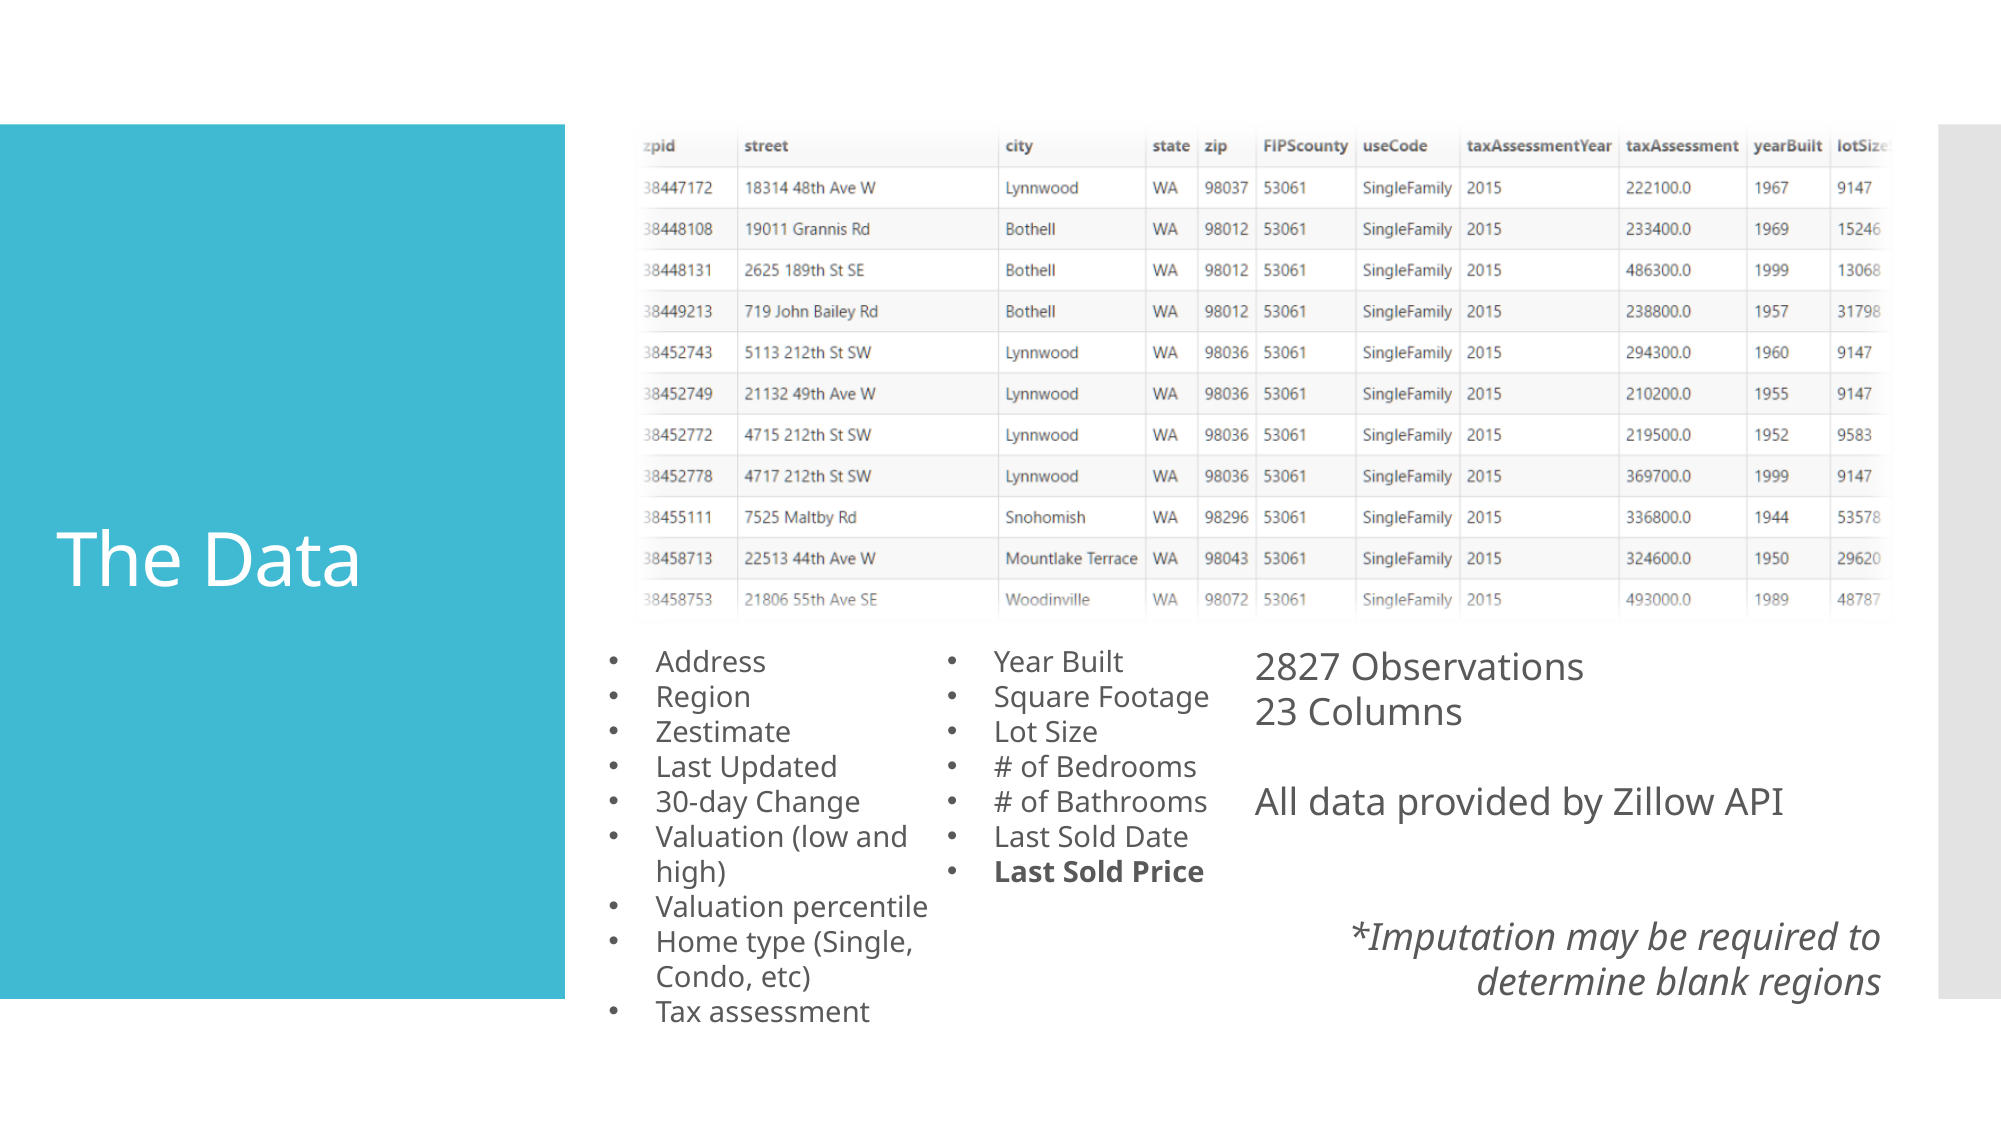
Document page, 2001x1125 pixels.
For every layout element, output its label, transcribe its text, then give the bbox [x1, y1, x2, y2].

title The Data [41, 184, 525, 940]
text_box Address Region Zestimate Last Updated 30-day Change Valuation (low and high) Valuation percentile Home type (Single, Condo, etc) Tax assessment Year Built Square Footage Lot Size # of Bedrooms # of Bathrooms Last Sold Date Last Sold Price [594, 635, 1300, 1048]
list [631, 120, 1898, 625]
text_box 2827 Observations 23 Columns All data provided by Zillow API *Imputation may be required to determine blank regions [1240, 635, 1897, 1011]
